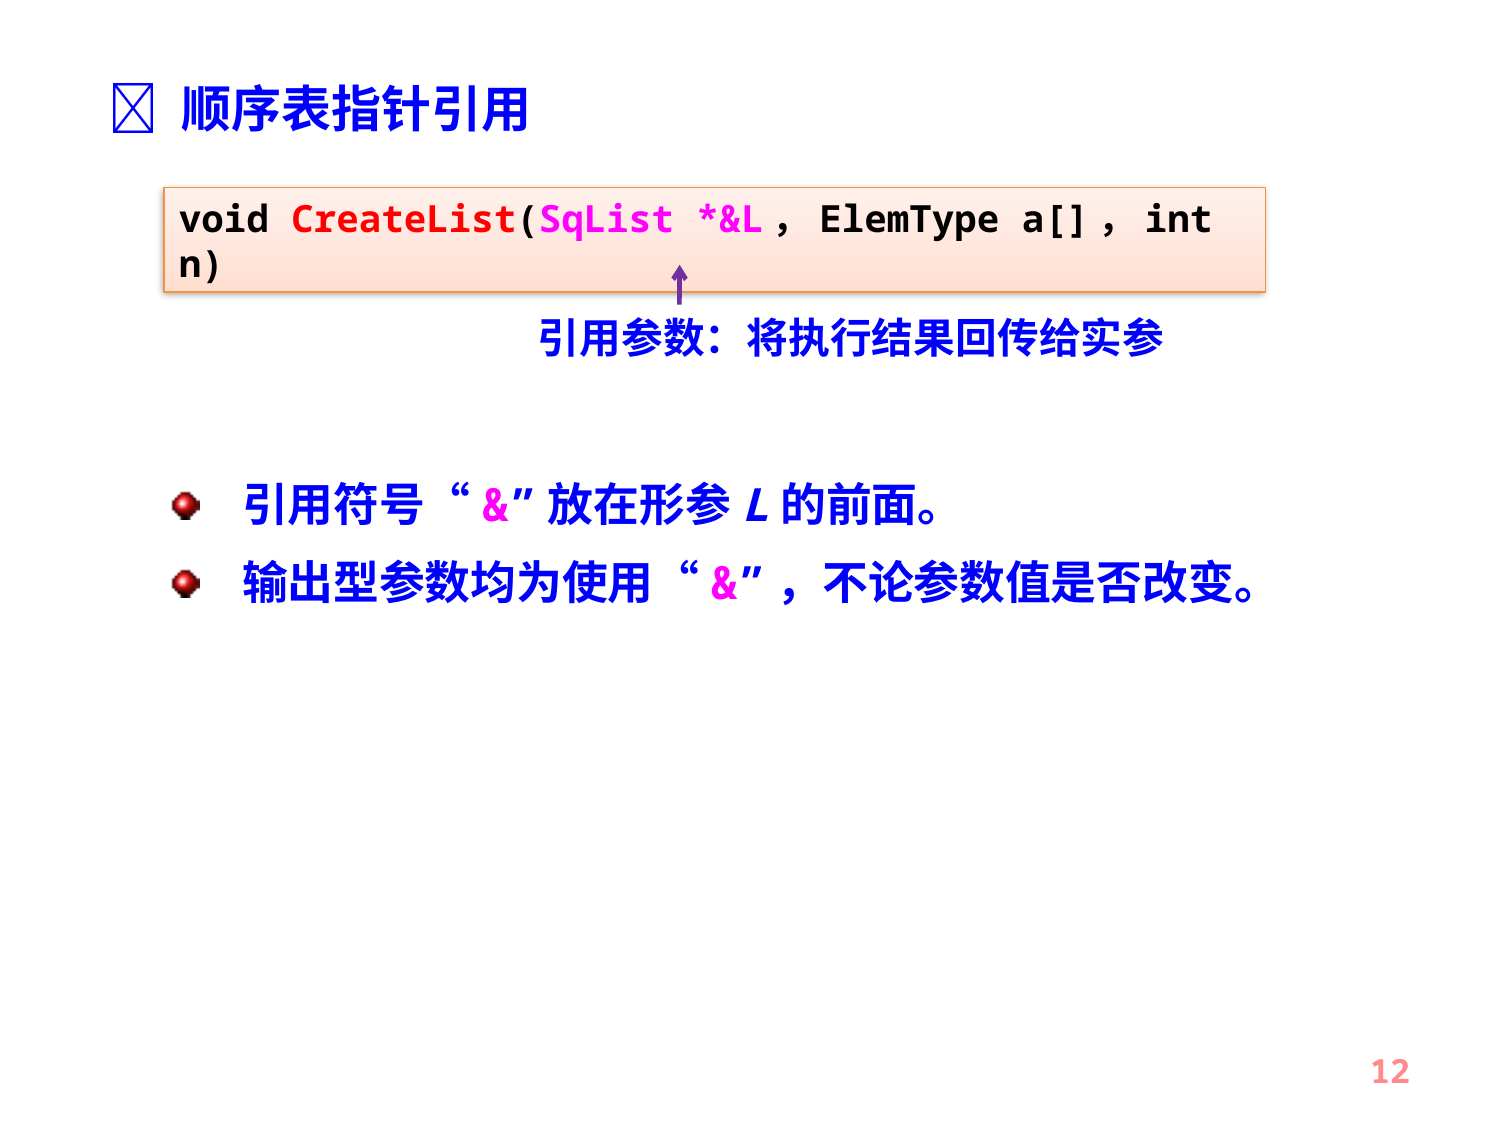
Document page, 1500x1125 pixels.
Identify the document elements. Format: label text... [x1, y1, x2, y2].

picture [167, 487, 200, 520]
picture [167, 565, 200, 598]
text_box  顺序表指针引用 [93, 70, 621, 145]
text_box [682, 286, 696, 290]
text_box [662, 286, 677, 290]
text_box 引用符号“&”放在形参L的前面。 输出型参数均为使用“&”，不论参数值是否改变。 [152, 468, 1395, 617]
slide_number 12 [1074, 1042, 1425, 1103]
text_box void CreateList(SqList *&L，ElemType a[]，int n) [163, 187, 1266, 293]
text_box 引用参数：将执行结果回传给实参 [523, 304, 1231, 370]
